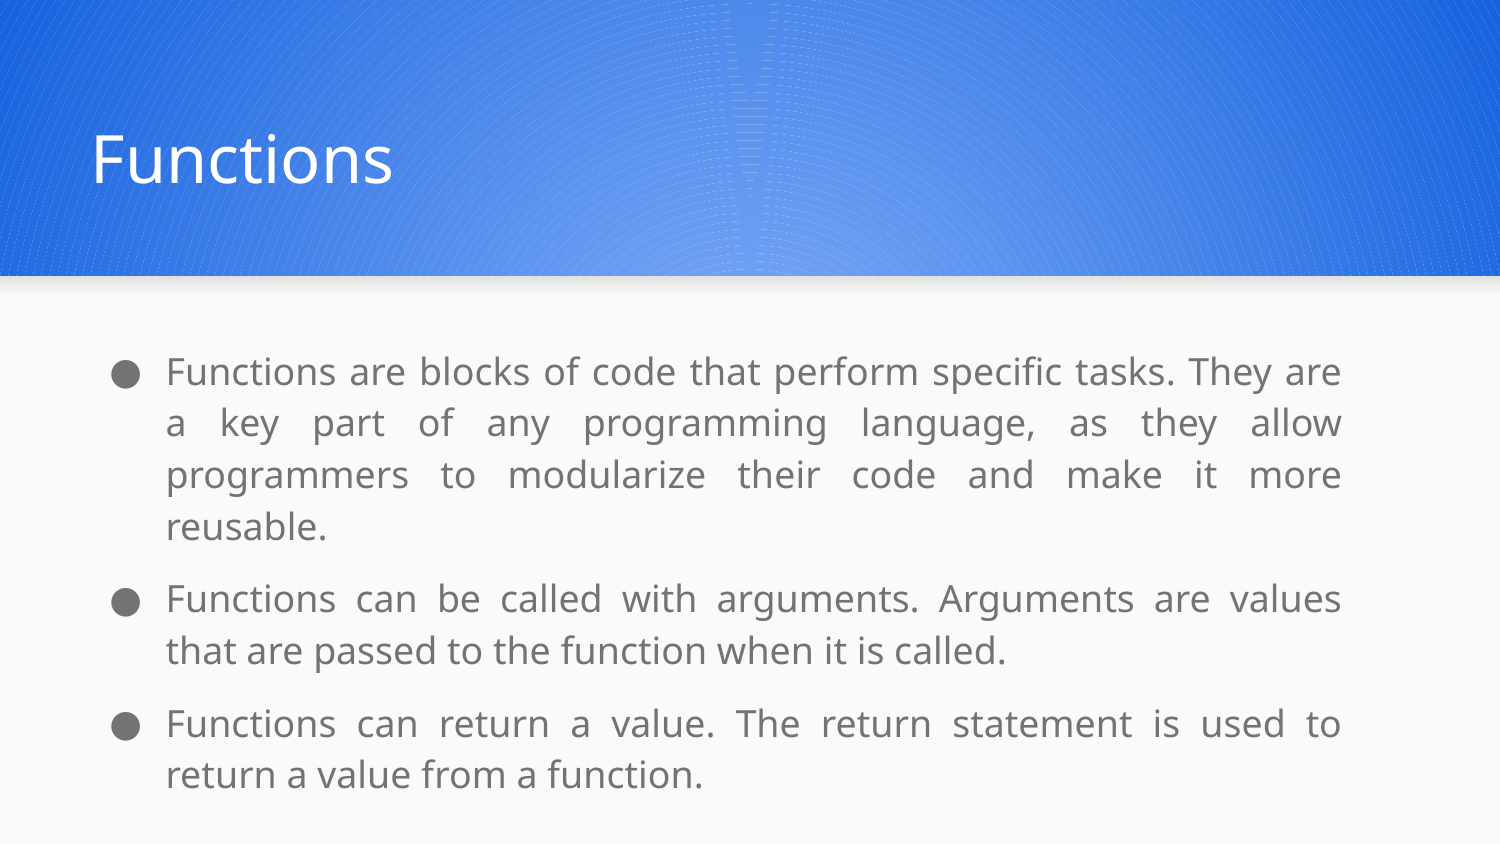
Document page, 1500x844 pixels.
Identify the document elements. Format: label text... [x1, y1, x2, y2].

list Functions are blocks of code that perform specific tasks. They are a key part of any programming language, as they allow programmers to modularize their code and make it more reusable. Functions can be called with arguments. Arguments are values that are passed to the function when it is called. Functions can return a value. The return statement is used to return a value from a function. [75, 325, 1359, 771]
title Functions [75, 85, 1425, 212]
